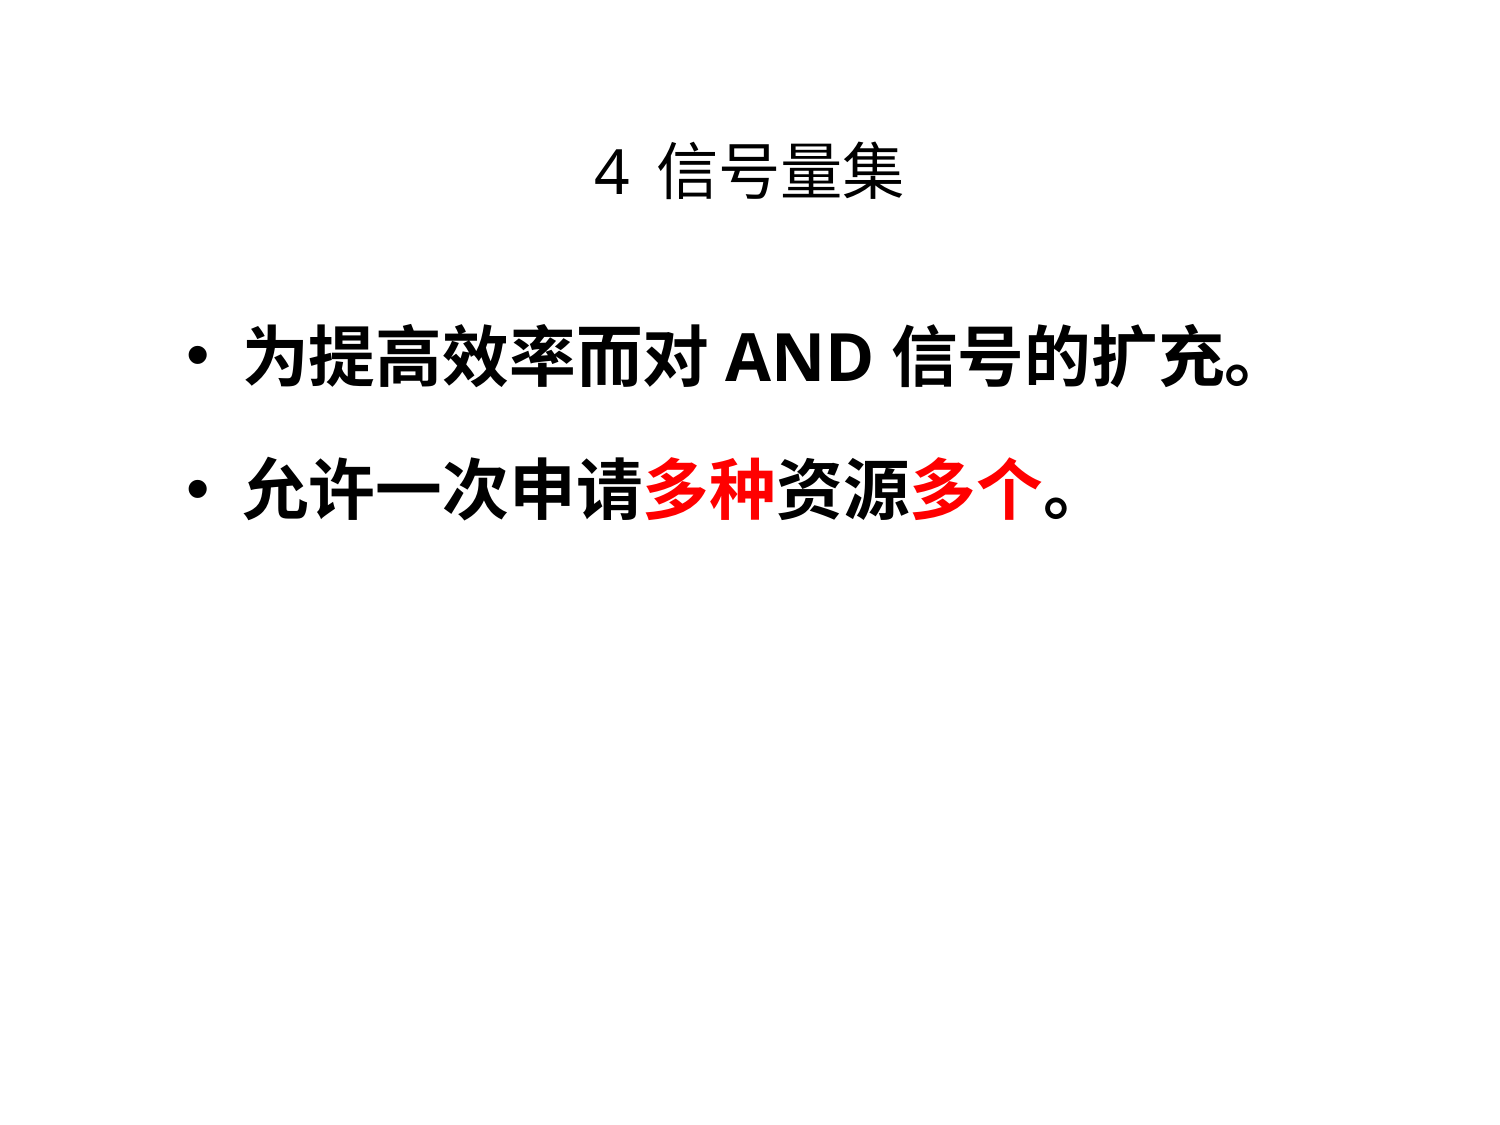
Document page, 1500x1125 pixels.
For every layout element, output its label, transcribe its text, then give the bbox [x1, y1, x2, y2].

title 4 信号量集 [50, 125, 1450, 216]
list 为提高效率而对AND信号的扩充。 允许一次申请多种资源多个。 [171, 267, 1341, 929]
